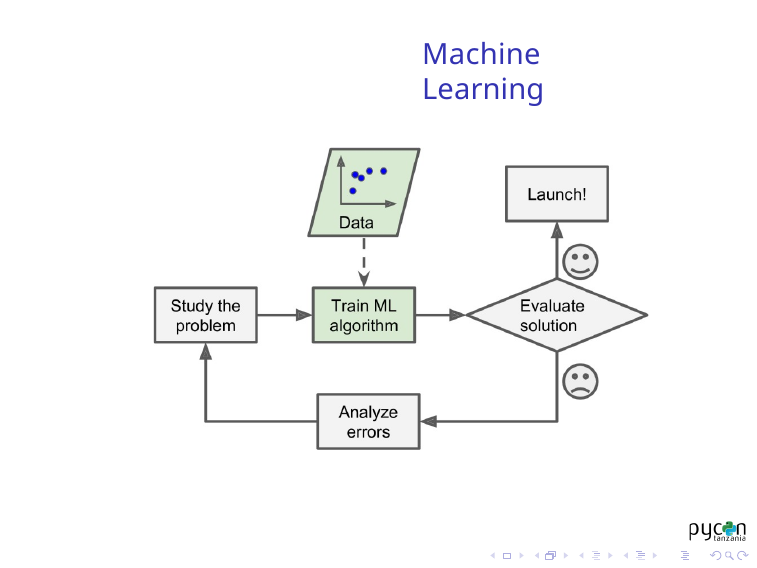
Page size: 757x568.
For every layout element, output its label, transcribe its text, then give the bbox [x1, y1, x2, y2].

text_box Machine Learning [420, 32, 640, 106]
text_box [153, 147, 649, 450]
picture [689, 521, 746, 541]
